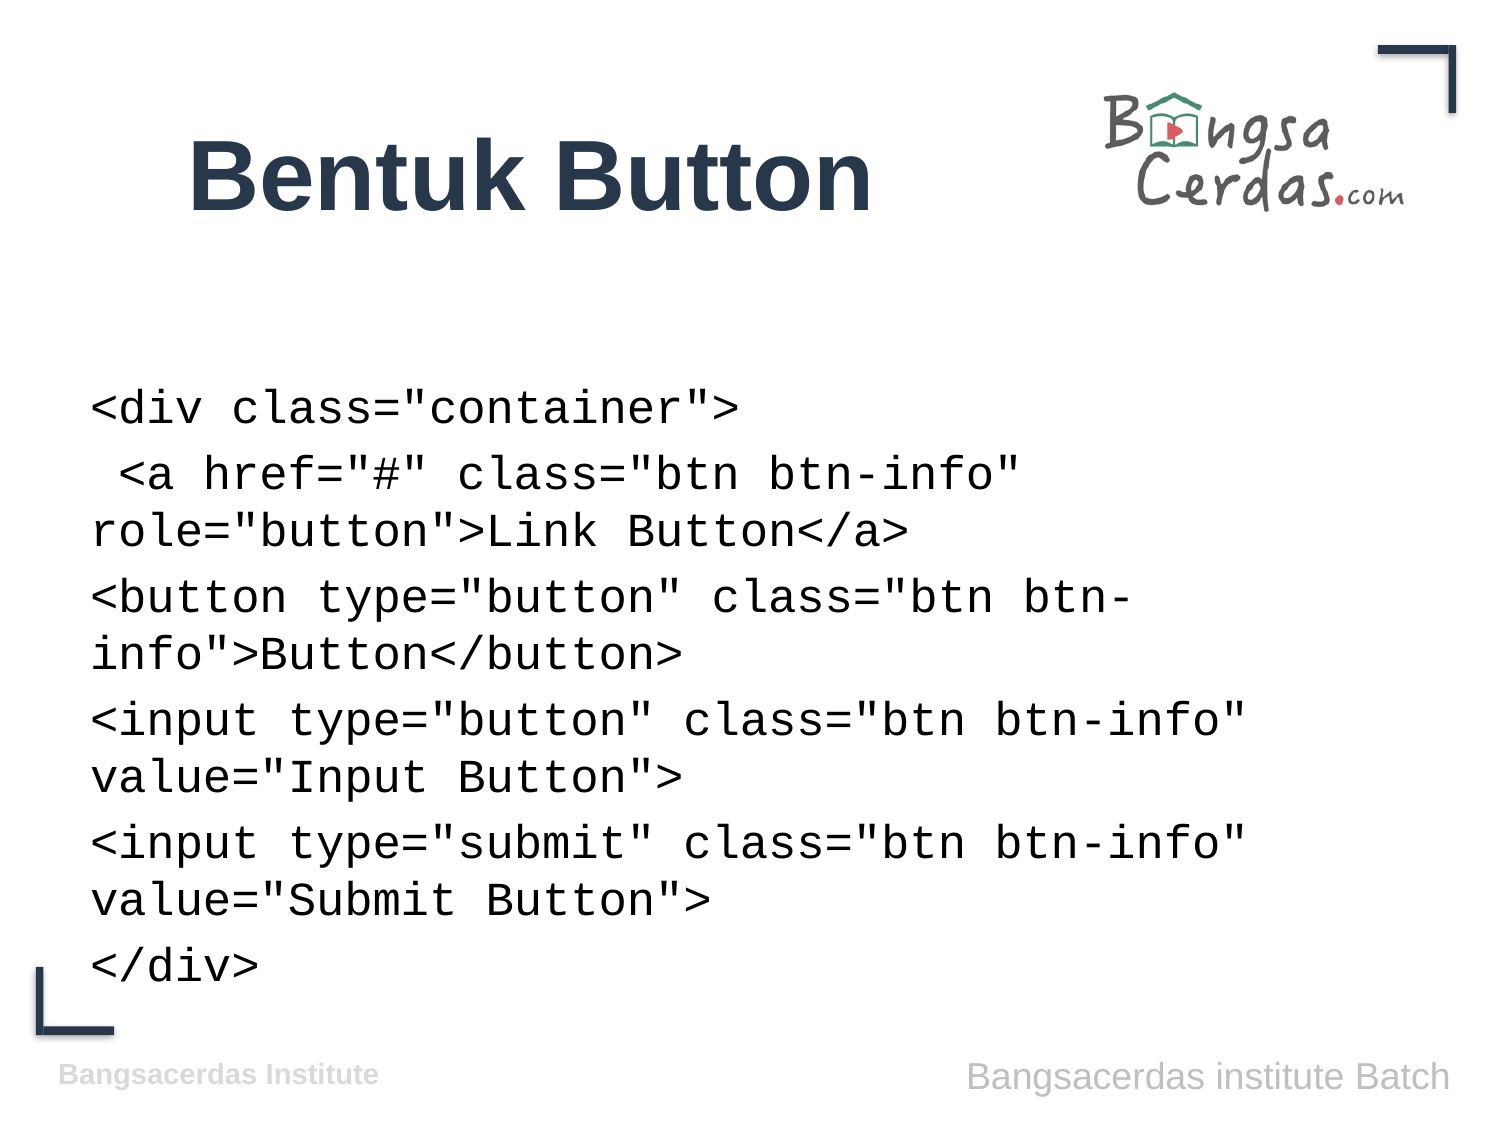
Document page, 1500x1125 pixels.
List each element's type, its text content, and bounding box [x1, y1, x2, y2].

title Bentuk Button [75, 45, 988, 297]
list <div class="container"> <a href="#" class="btn btn-info" role="button">Link Button</a> <button type="button" class="btn btn-info">Button</button> <input type="button" class="btn btn-info" value="Input Button"> <input type="submit" class="btn btn-info" value="Submit Button"> </div> [75, 368, 1425, 1005]
